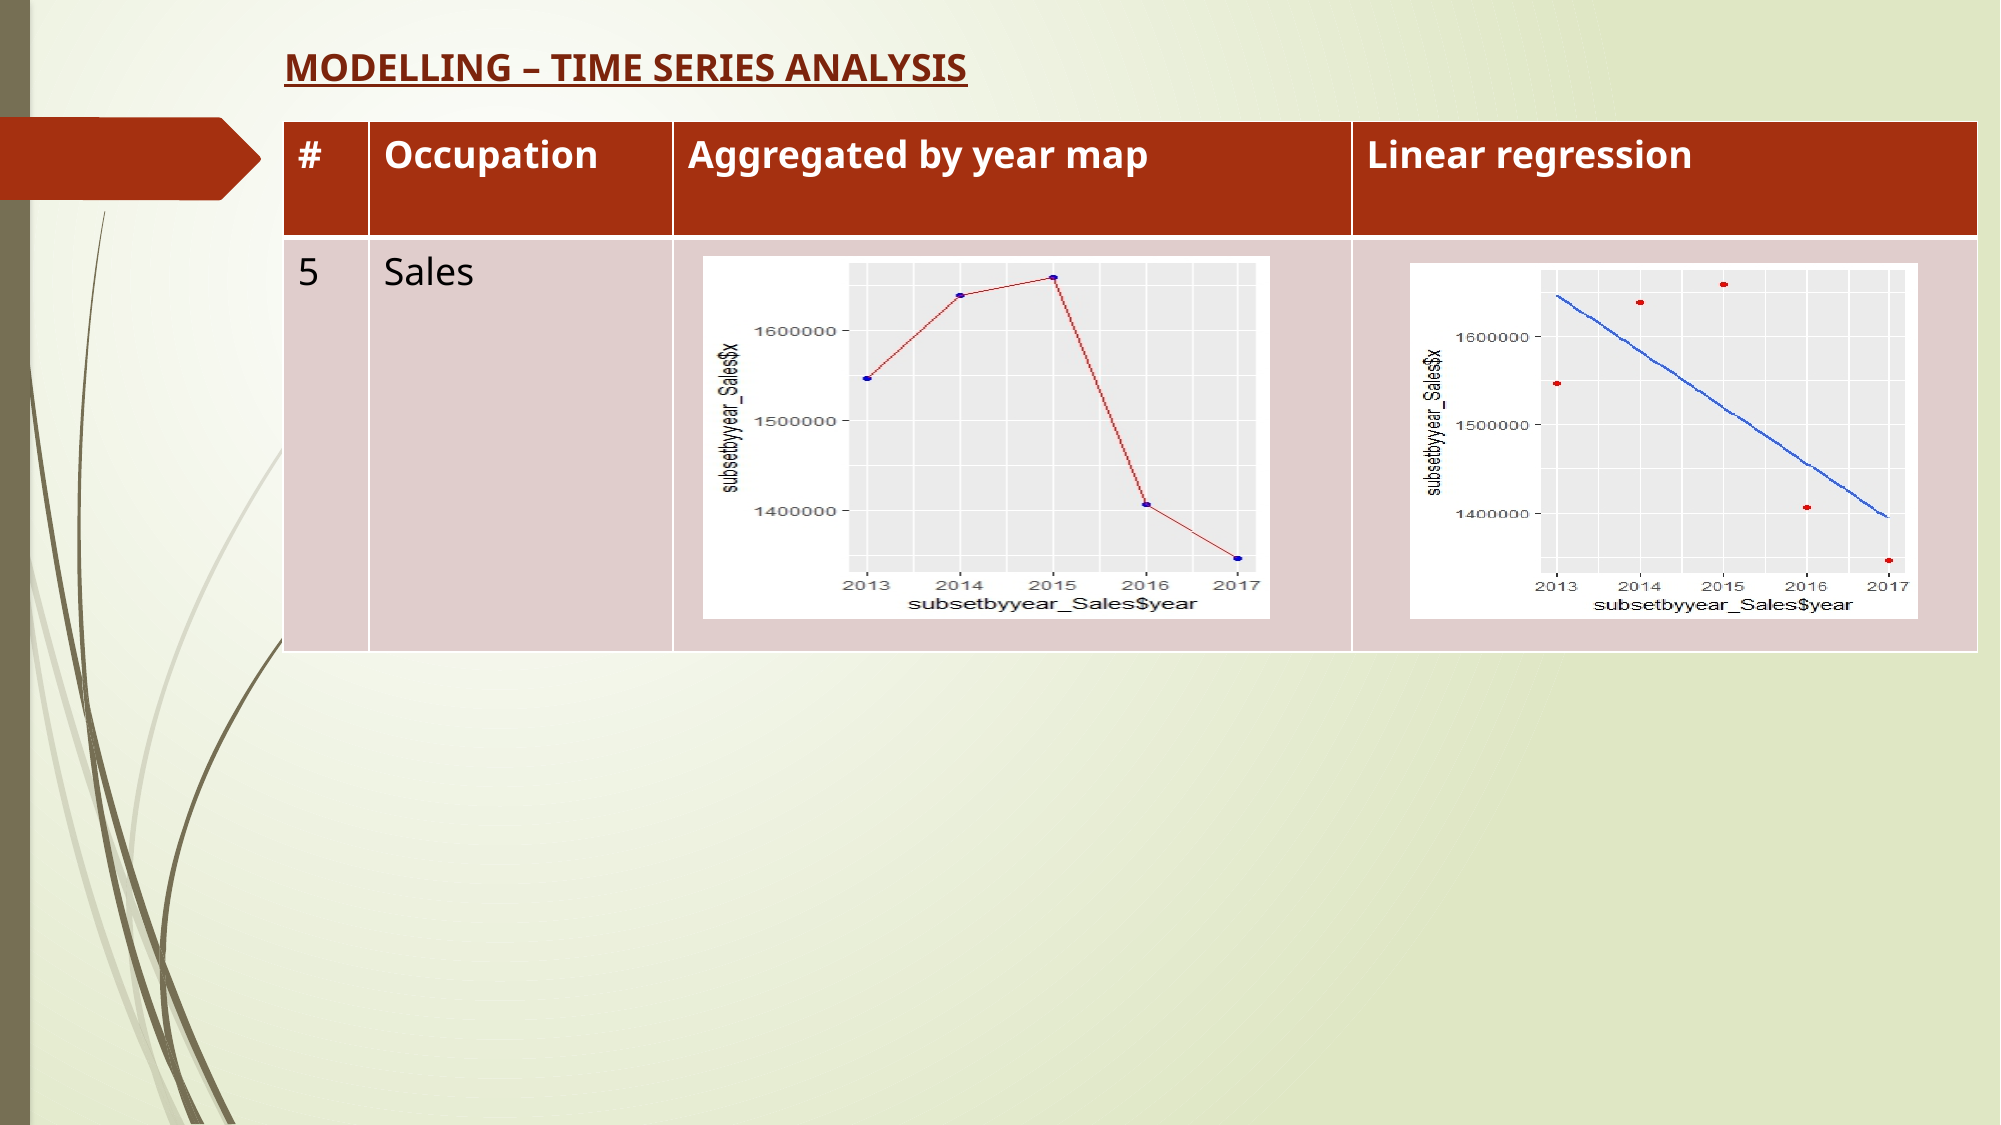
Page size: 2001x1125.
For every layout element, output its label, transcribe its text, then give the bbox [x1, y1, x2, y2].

picture [1409, 263, 1919, 619]
text_box MODELLING – TIME SERIES ANALYSIS [269, 36, 1270, 96]
table_cell 5 [284, 240, 368, 651]
table_cell [1353, 240, 1977, 651]
table_header Linear regression [1353, 122, 1977, 235]
table_header Occupation [370, 122, 672, 235]
table_header Aggregated by year map [674, 122, 1351, 235]
table_cell [674, 240, 1351, 651]
table_header # [284, 122, 368, 235]
table_cell Sales [370, 240, 672, 651]
picture [703, 255, 1270, 619]
